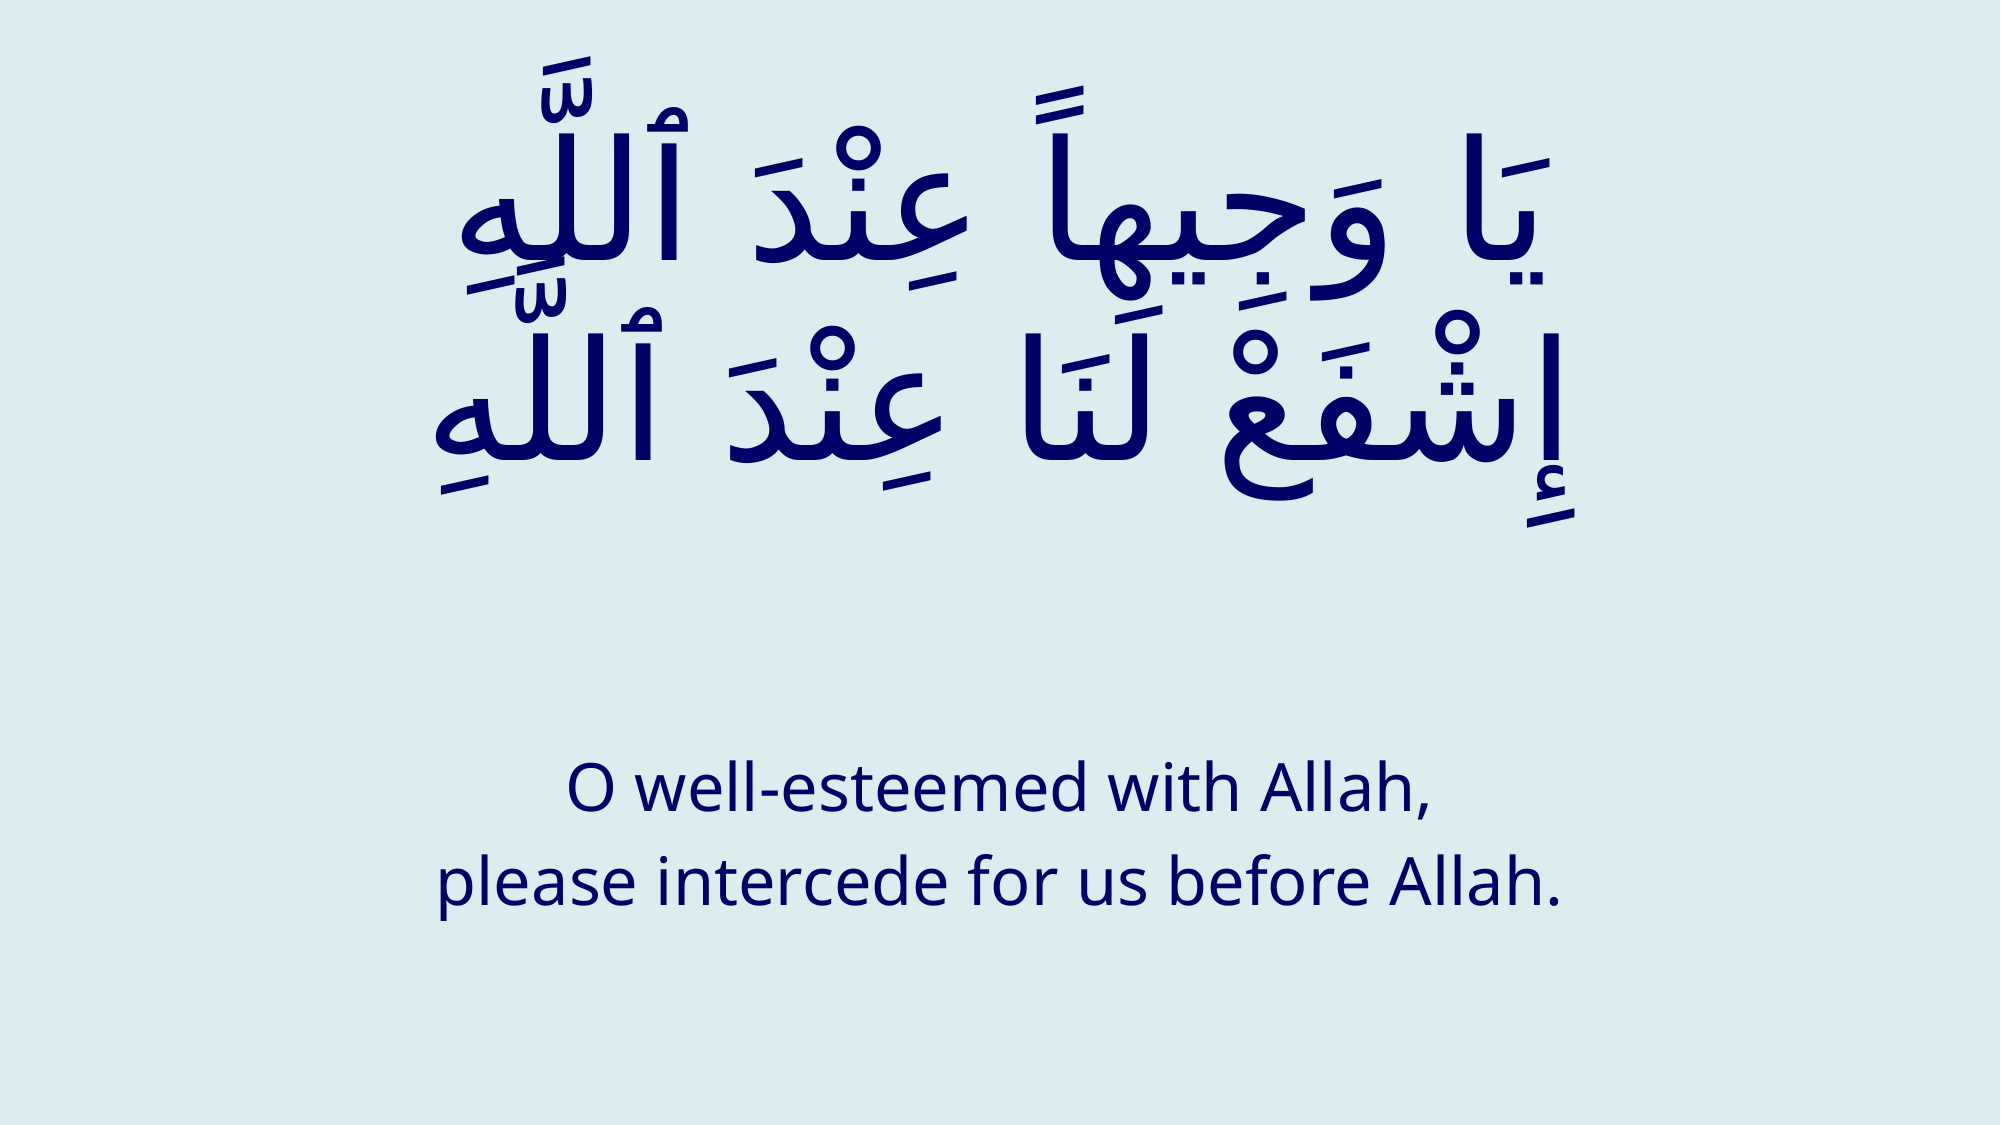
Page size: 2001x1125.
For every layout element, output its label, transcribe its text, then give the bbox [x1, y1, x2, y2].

title يَا وَجِيهاً عِنْدَ ٱللَّهِ إِشْفَعْ لَنَا عِنْدَ ٱللَّهِ [0, 200, 2000, 388]
list O well-esteemed with Allah, please intercede for us before Allah. [356, 737, 1644, 1050]
